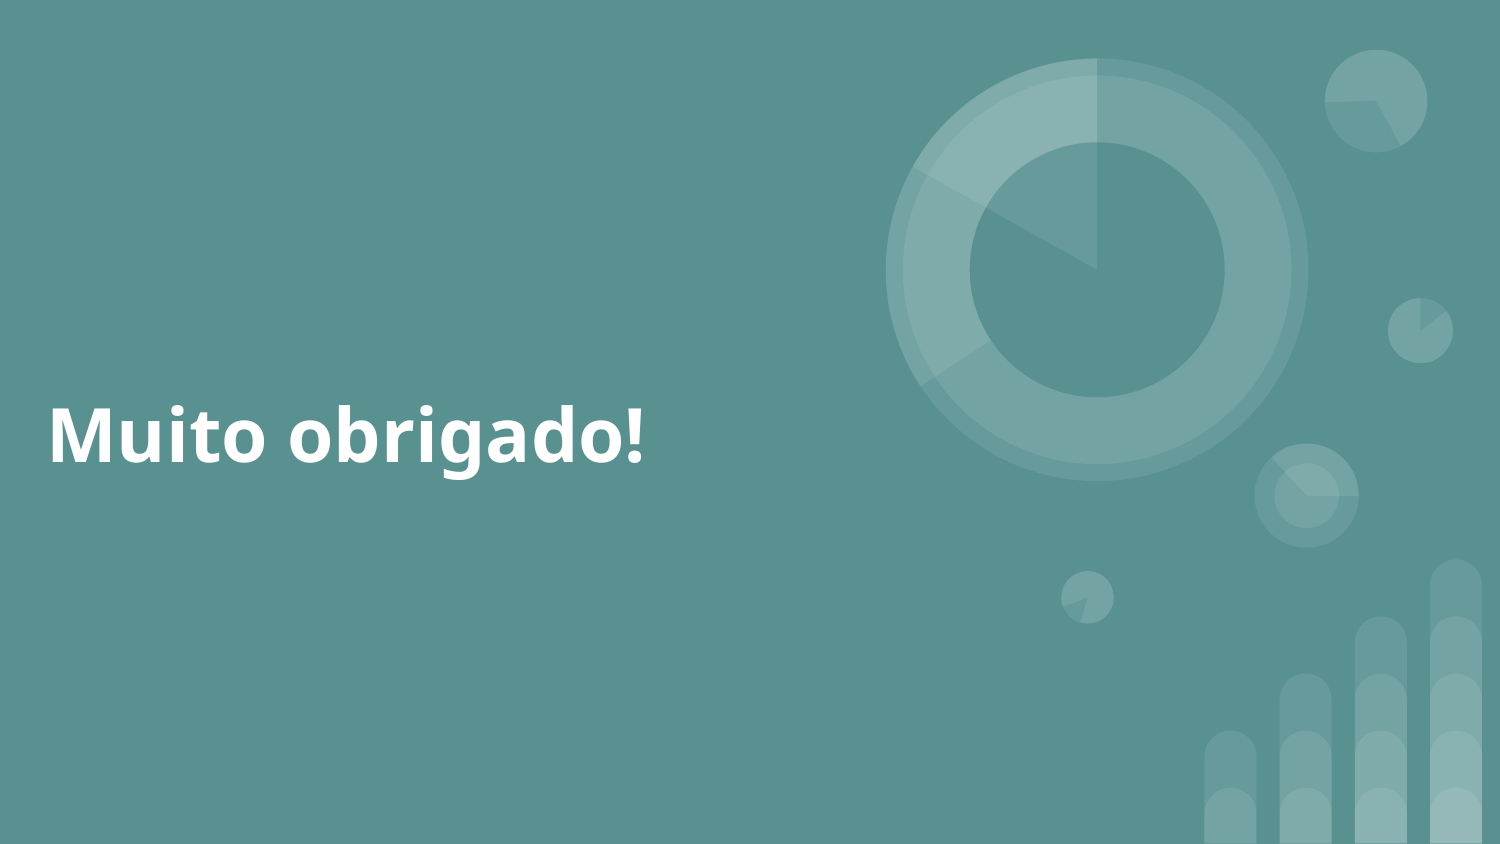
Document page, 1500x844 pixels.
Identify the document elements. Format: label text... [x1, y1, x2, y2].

title Muito obrigado! [31, 279, 730, 586]
